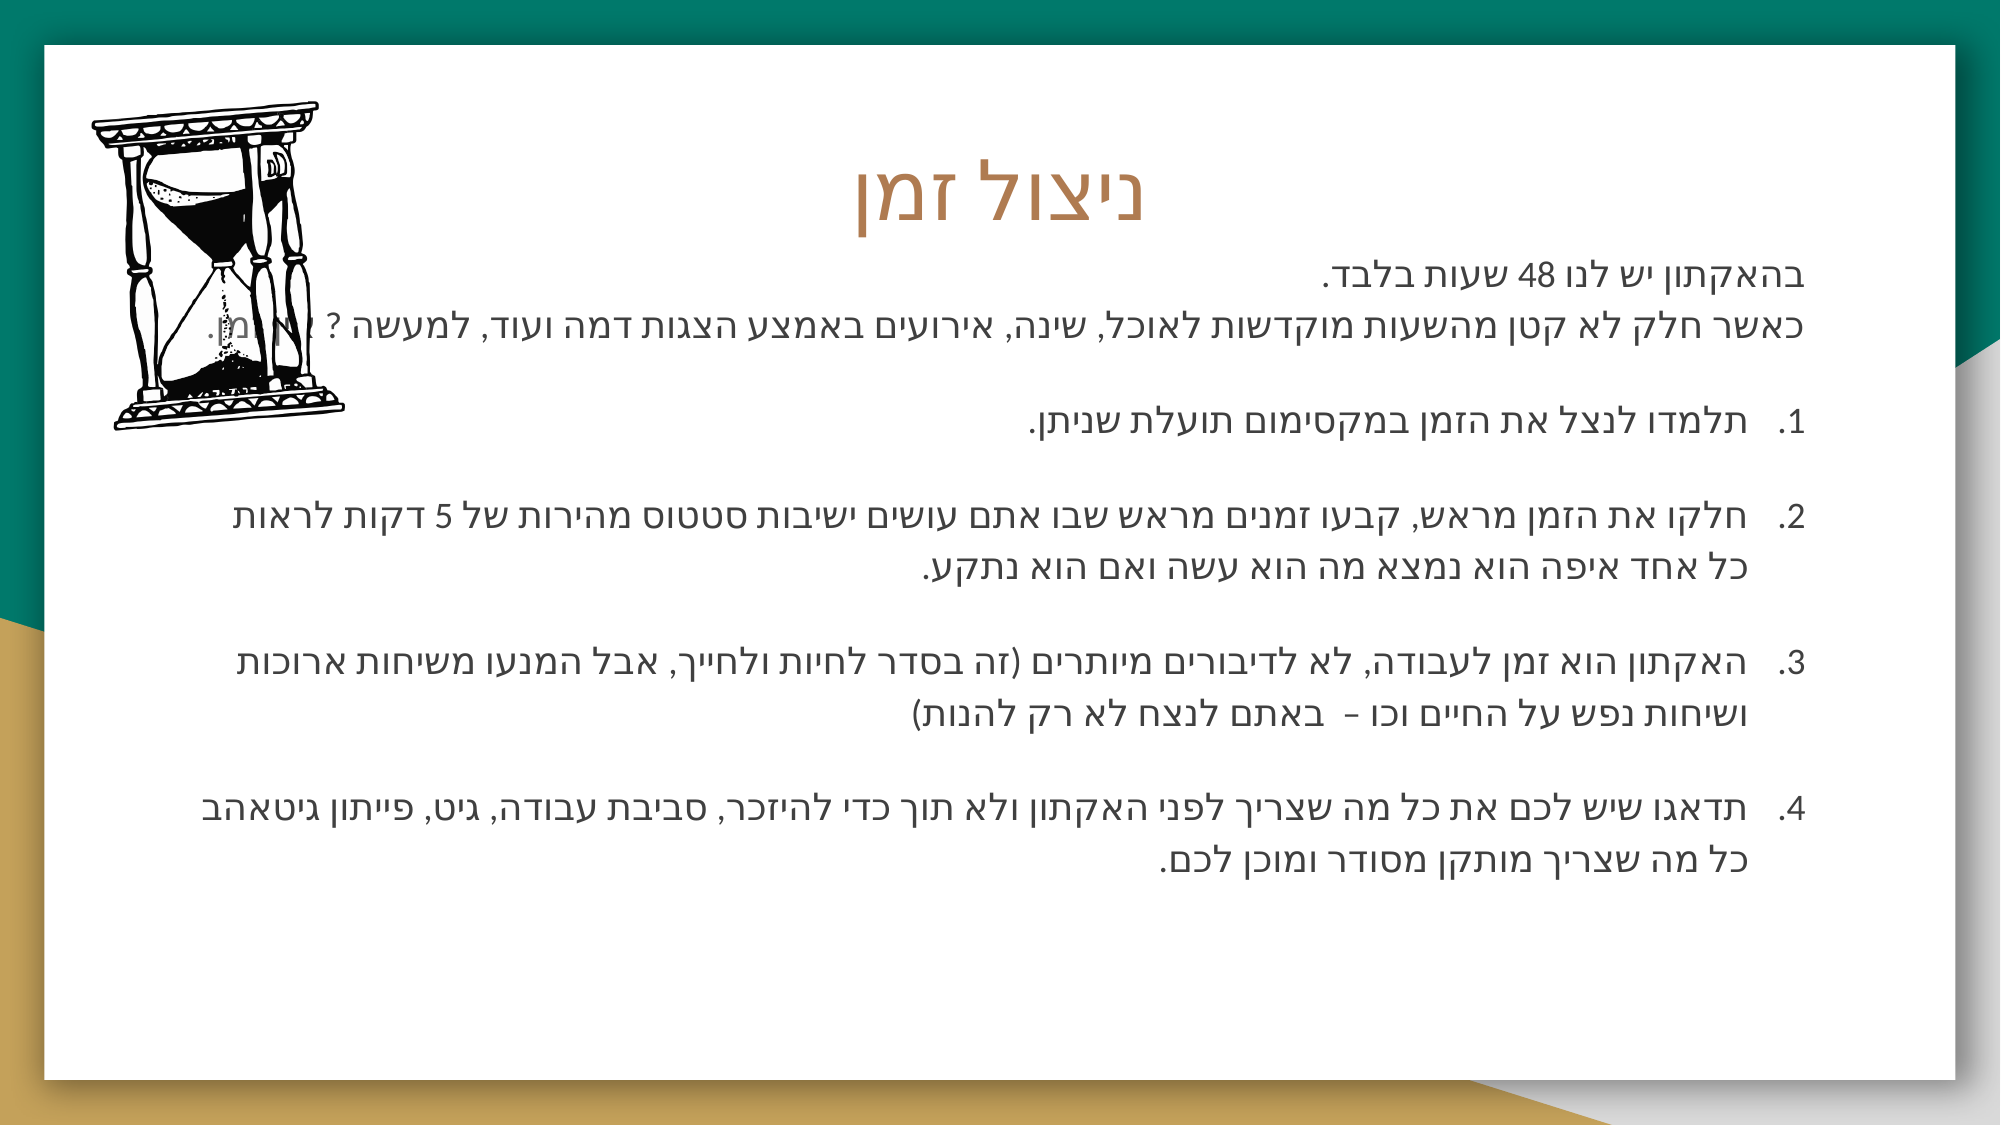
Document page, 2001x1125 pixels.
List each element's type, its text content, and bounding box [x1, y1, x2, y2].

title ניצול זמן [179, 34, 1821, 235]
list בהאקתון יש לנו 48 שעות בלבד. כאשר חלק לא קטן מהשעות מוקדשות לאוכל, שינה, אירועים באמצע הצגות דמה ועוד, למעשה ? אין זמן. תלמדו לנצל את הזמן במקסימום תועלת שניתן. חלקו את הזמן מראש, קבעו זמנים מראש שבו אתם עושים ישיבות סטטוס מהירות של 5 דקות לראות כל אחד איפה הוא נמצא מה הוא עשה ואם הוא נתקע. האקתון הוא זמן לעבודה, לא לדיבורים מיותרים (זה בסדר לחיות ולחייך, אבל המנעו משיחות ארוכות ושיחות נפש על החיים וכו – באתם לנצח לא רק להנות) תדאגו שיש לכם את כל מה שצריך לפני האקתון ולא תוך כדי להיזכר, סביבת עבודה, גיט, פייתון גיטאהב כל מה שצריך מותקן מסודר ומוכן לכם. [179, 235, 1821, 771]
picture [85, 94, 347, 435]
